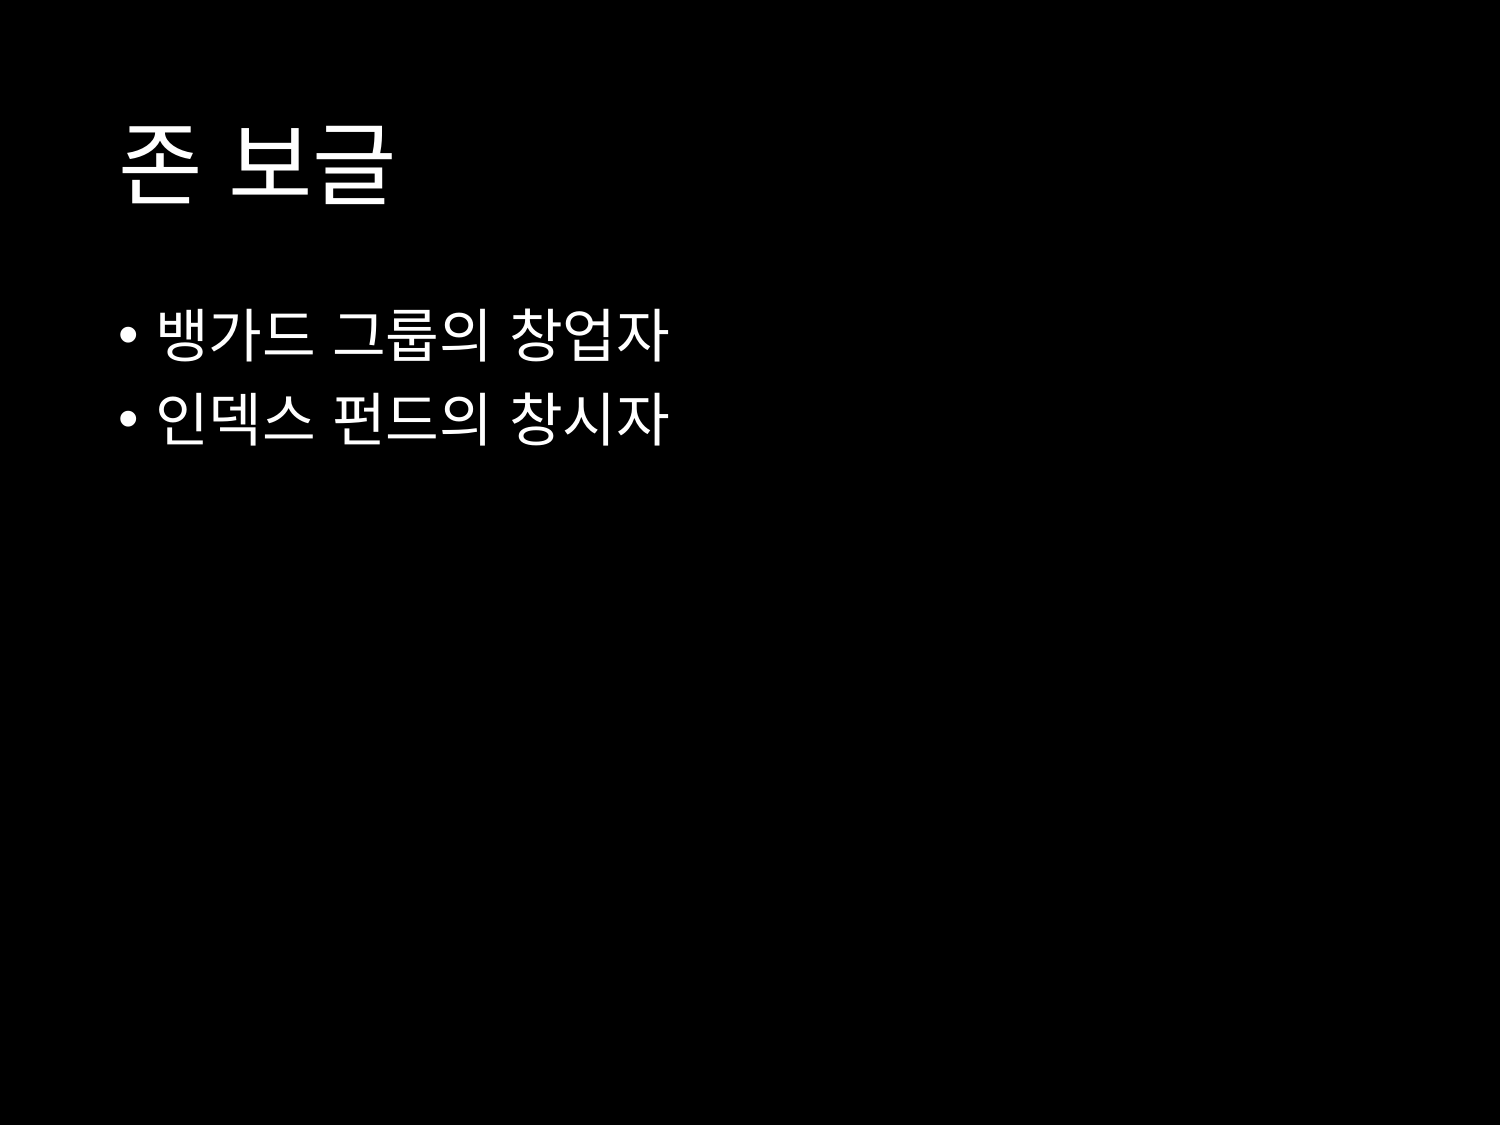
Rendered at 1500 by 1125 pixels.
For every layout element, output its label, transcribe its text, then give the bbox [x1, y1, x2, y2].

list 뱅가드 그룹의 창업자 인덱스 펀드의 창시자 [103, 299, 1397, 1014]
title 존 보글 [103, 59, 1397, 278]
